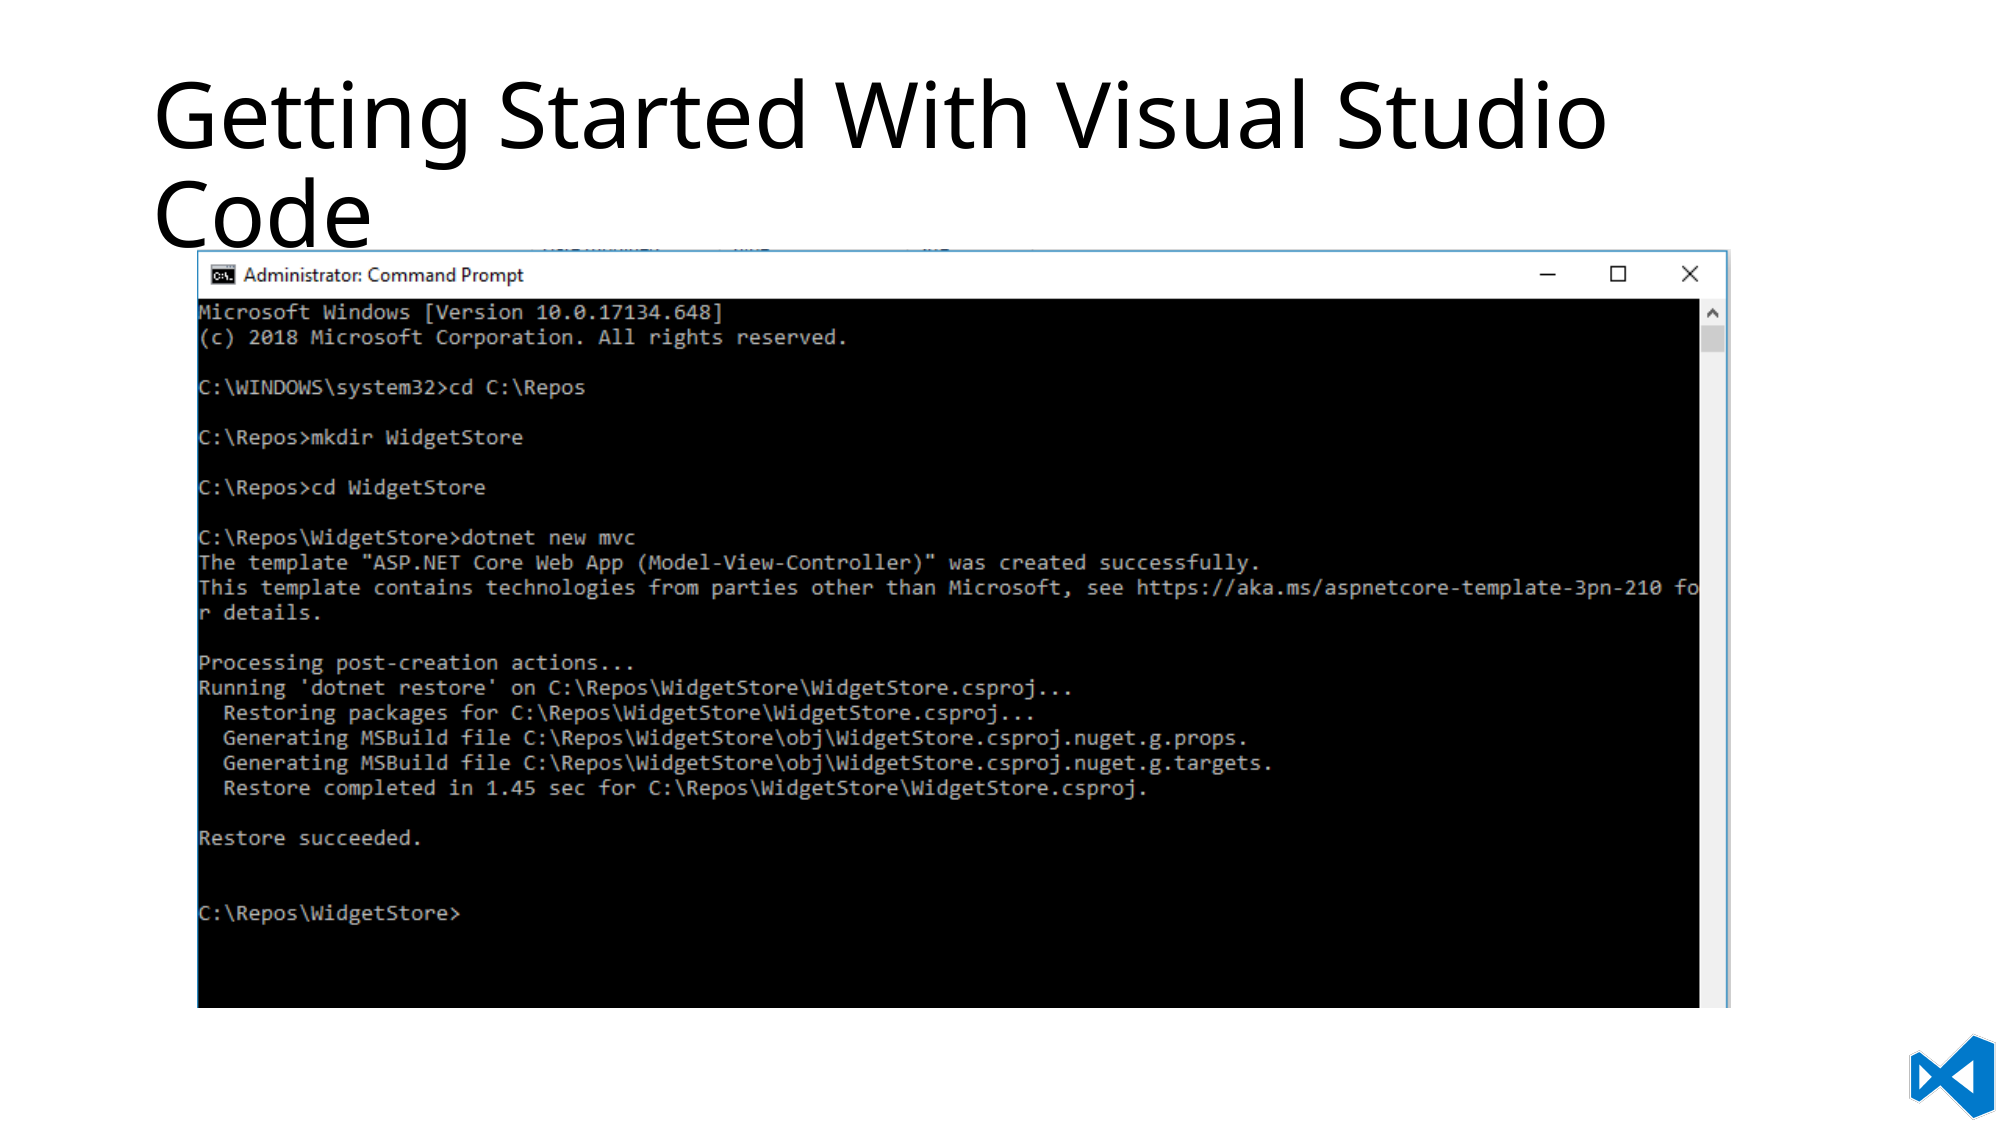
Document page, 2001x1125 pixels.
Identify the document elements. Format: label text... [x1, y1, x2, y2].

title Getting Started With Visual Studio Code [137, 59, 1863, 278]
picture [197, 249, 1731, 1008]
picture [1888, 1029, 2000, 1125]
